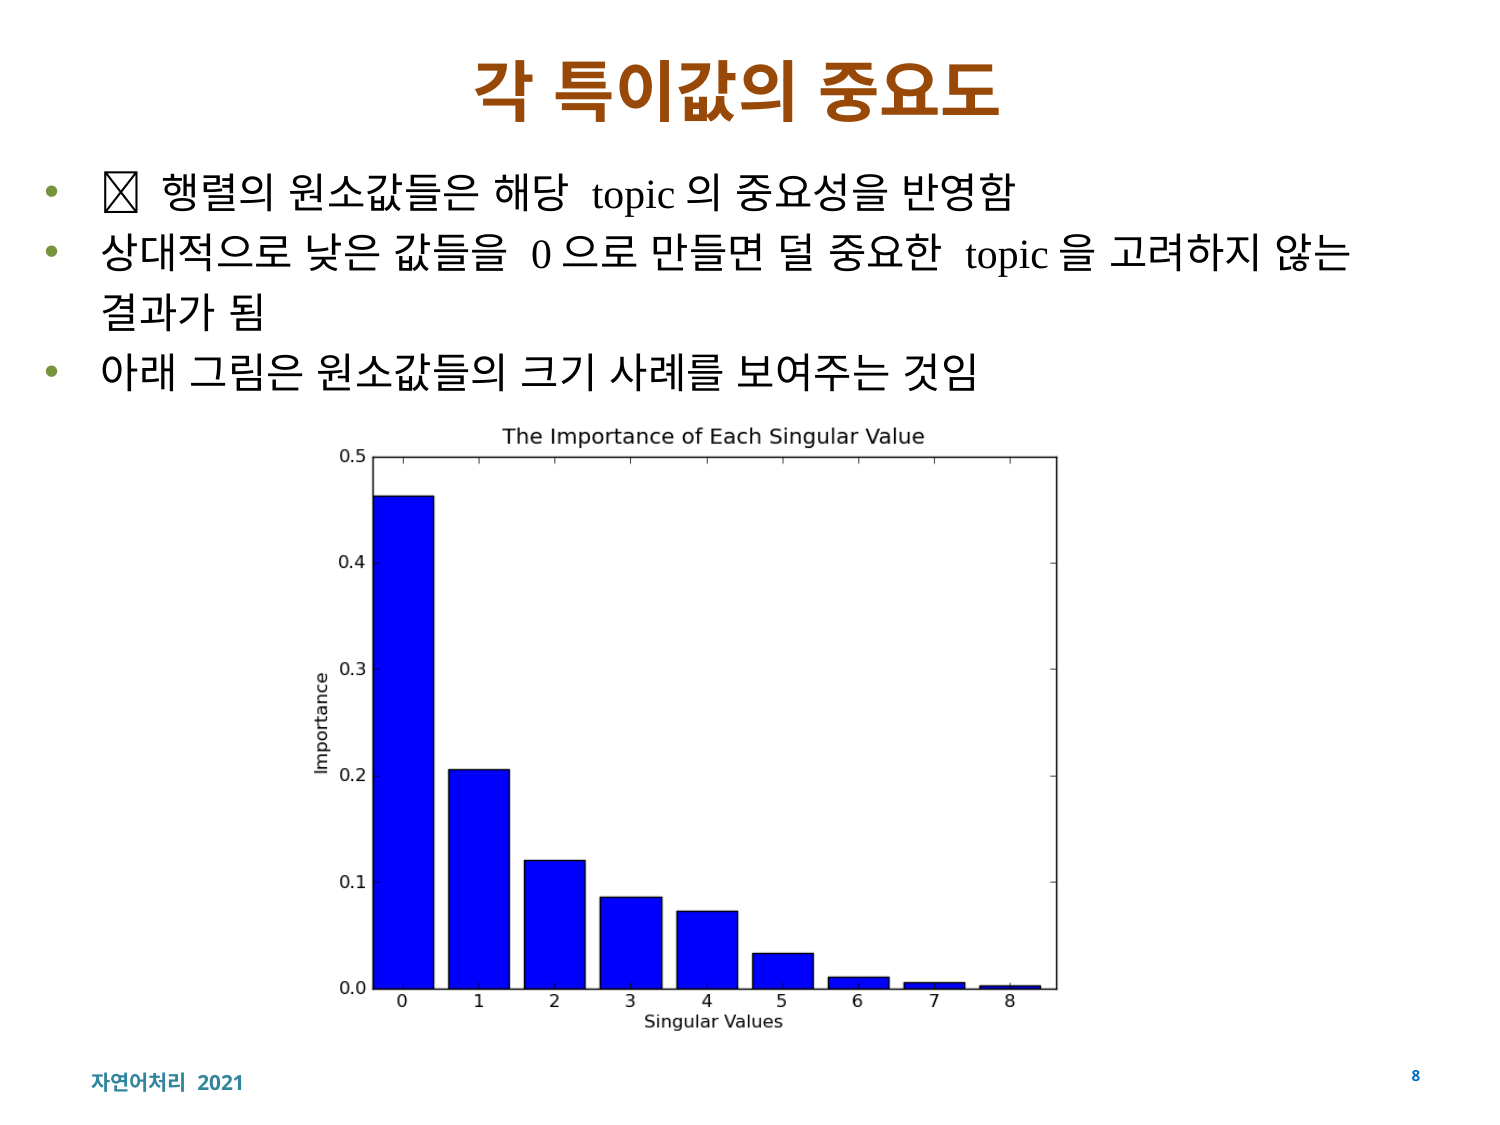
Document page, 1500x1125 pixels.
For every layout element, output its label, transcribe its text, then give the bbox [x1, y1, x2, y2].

title 각 특이값의 중요도 [88, 44, 1389, 136]
picture [312, 420, 1067, 1033]
list  행렬의 원소값들은 해당 topic의 중요성을 반영함 상대적으로 낮은 값들을 0으로 만들면 덜 중요한 topic을 고려하지 않는 결과가 됨 아래 그림은 원소값들의 크기 사례를 보여주는 것임 [29, 148, 1471, 421]
